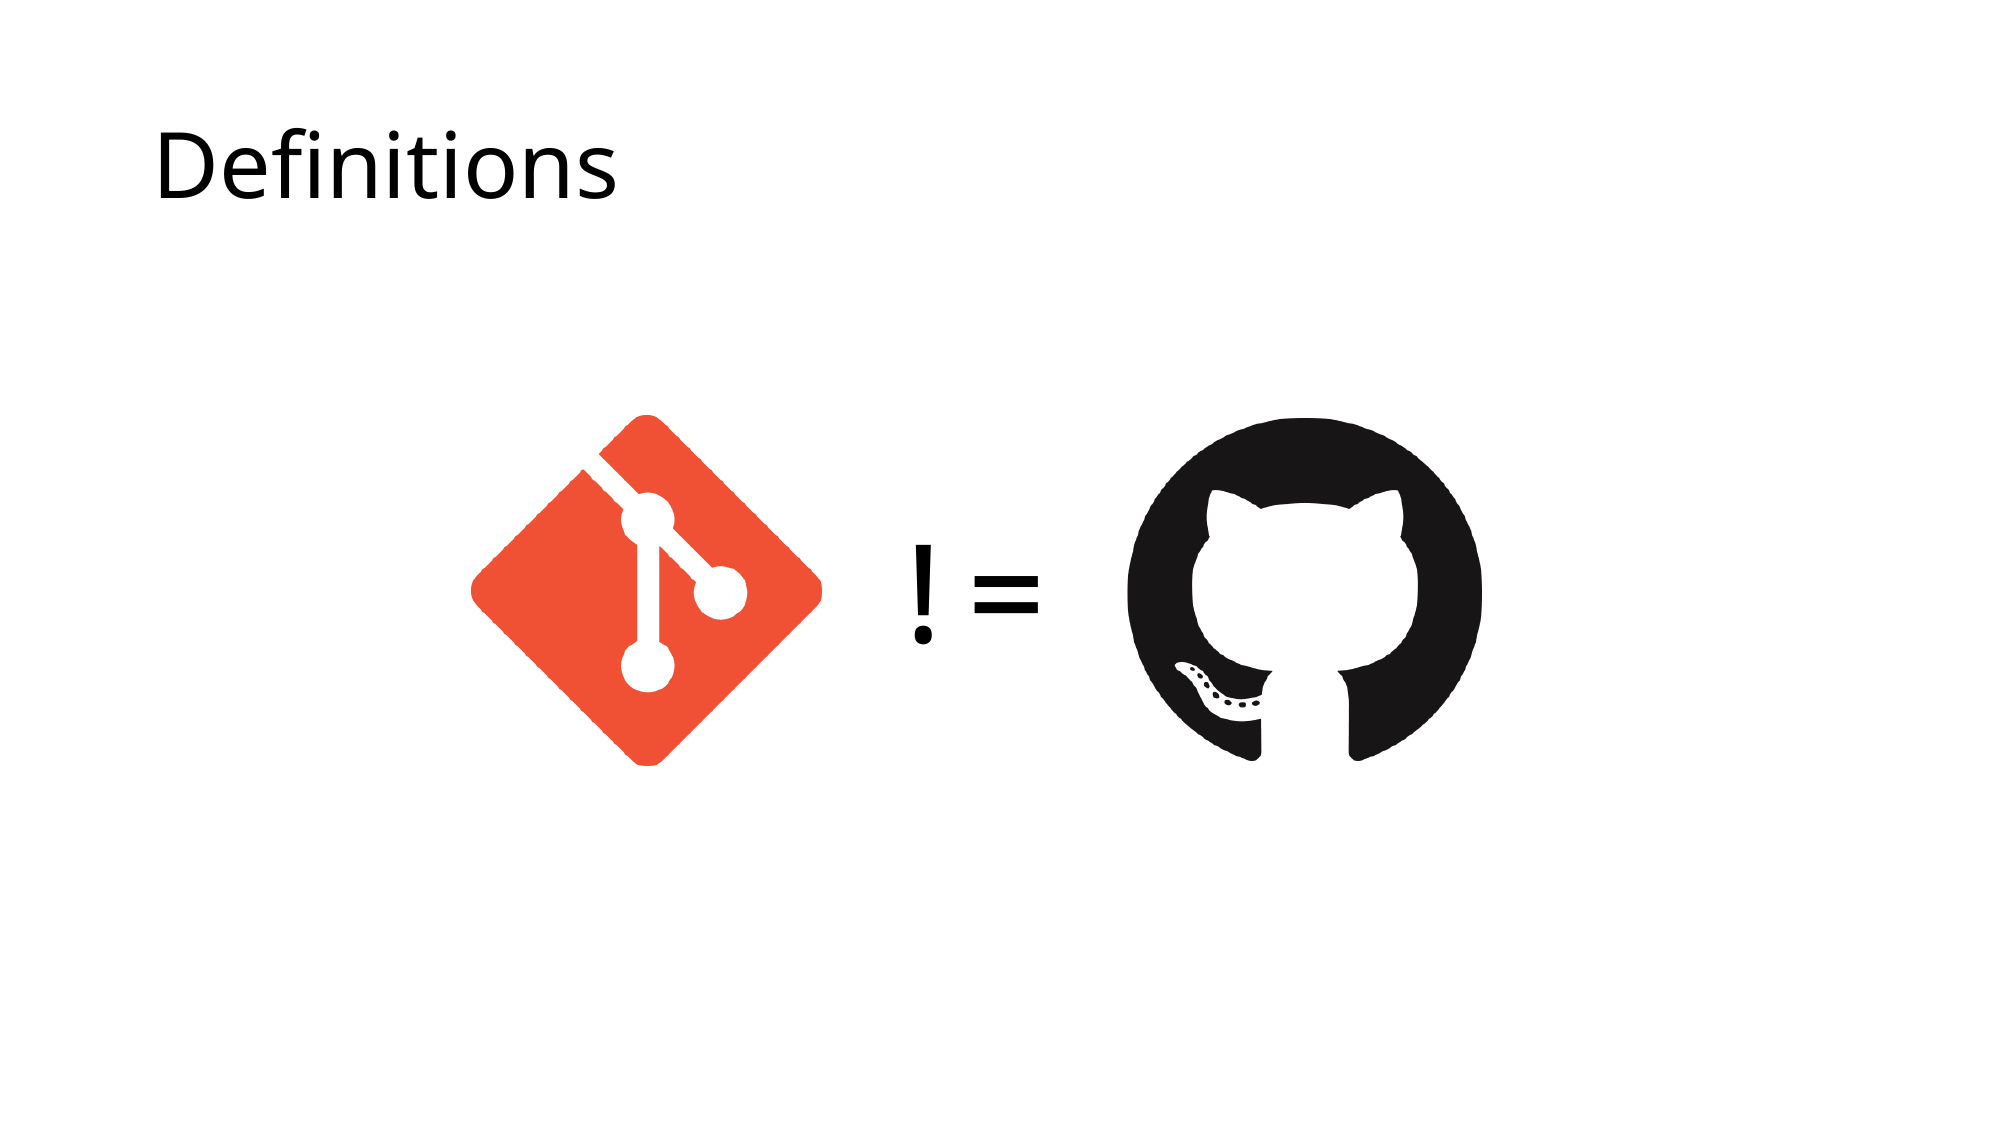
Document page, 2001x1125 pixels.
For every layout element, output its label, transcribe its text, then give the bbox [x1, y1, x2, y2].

title Definitions [137, 59, 1863, 278]
picture [1069, 354, 1541, 826]
picture [471, 415, 822, 766]
text_box != [868, 499, 1063, 679]
